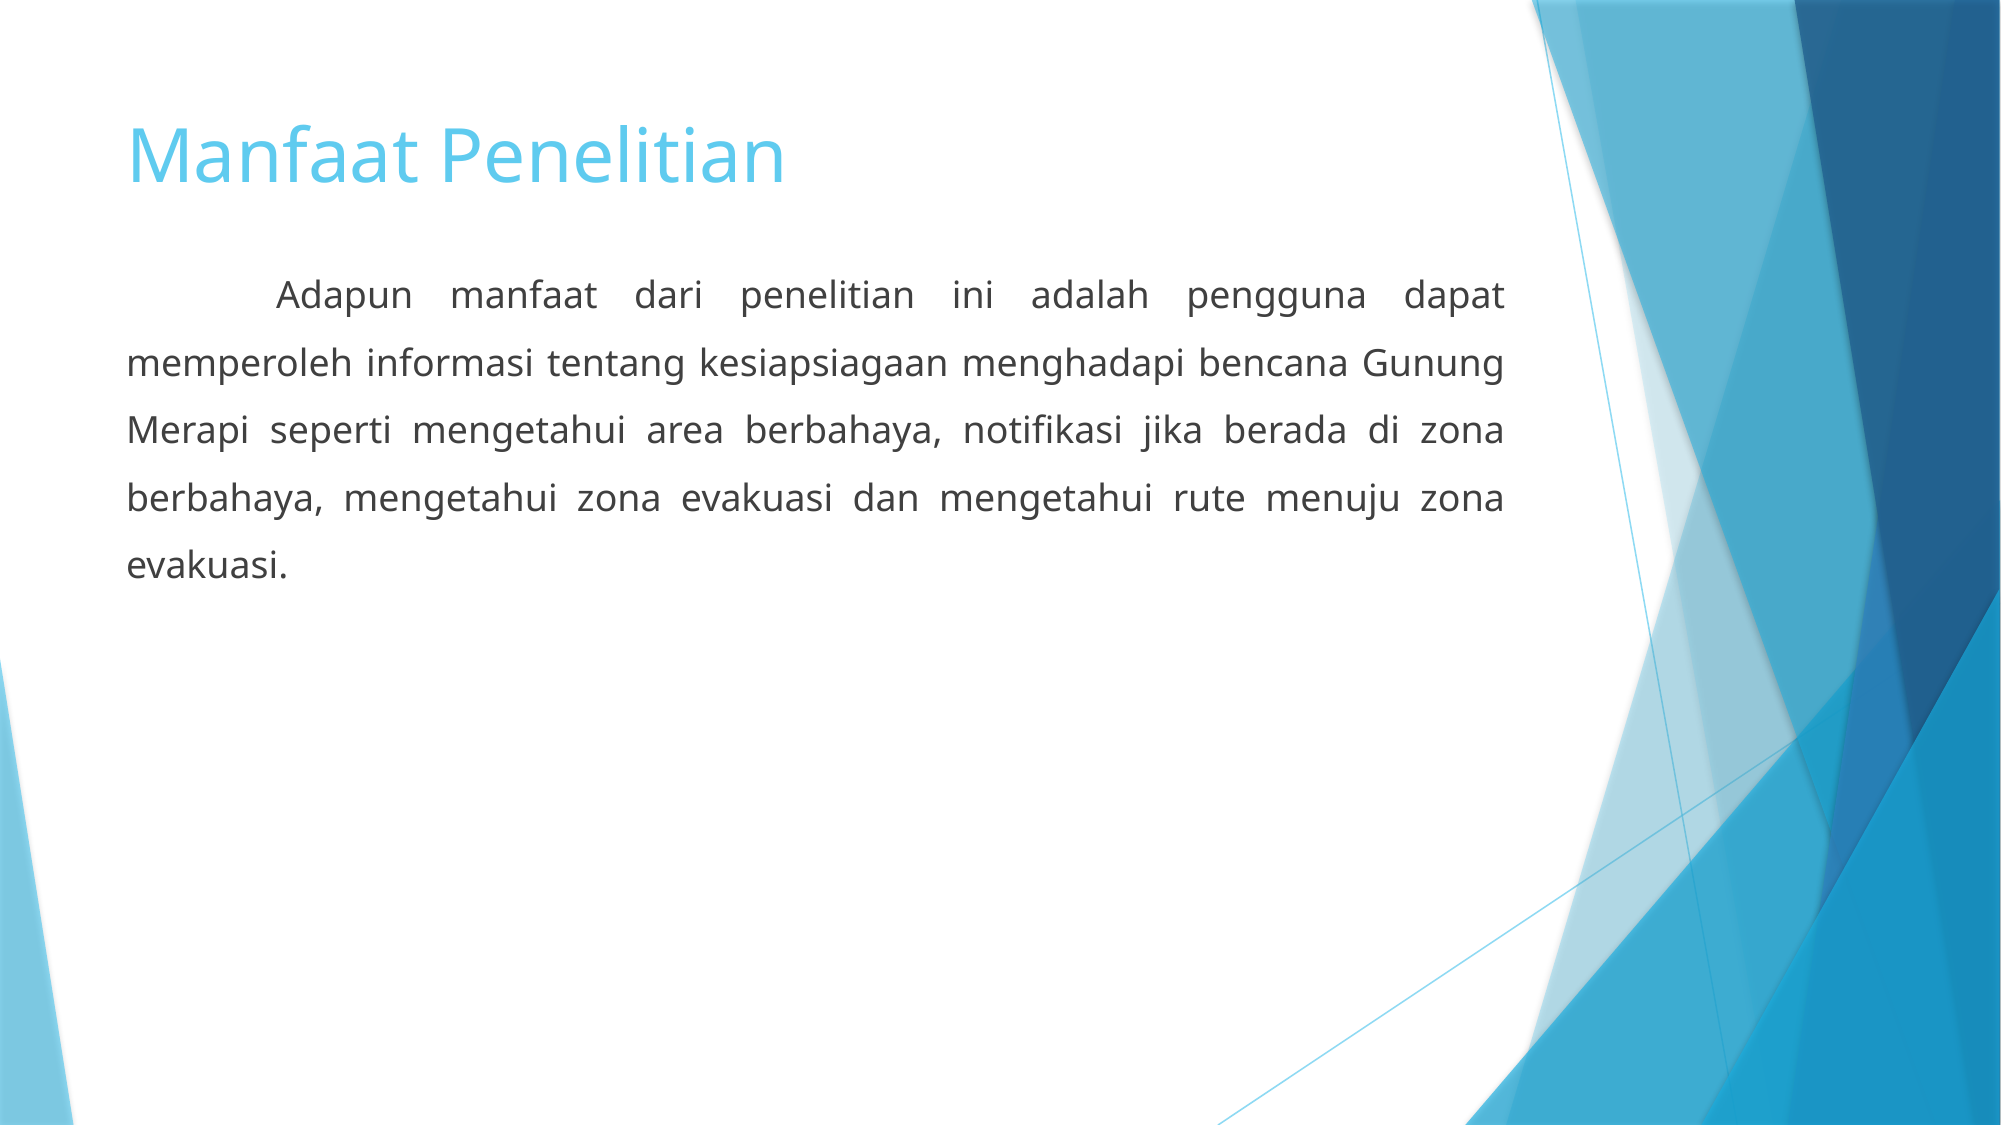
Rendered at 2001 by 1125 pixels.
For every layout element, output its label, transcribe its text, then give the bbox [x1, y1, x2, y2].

list Adapun manfaat dari penelitian ini adalah pengguna dapat memperoleh informasi tentang kesiapsiagaan menghadapi bencana Gunung Merapi seperti mengetahui area berbahaya, notifikasi jika berada di zona berbahaya, mengetahui zona evakuasi dan mengetahui rute menuju zona evakuasi. [111, 241, 1522, 878]
title Manfaat Penelitian [111, 99, 1522, 241]
